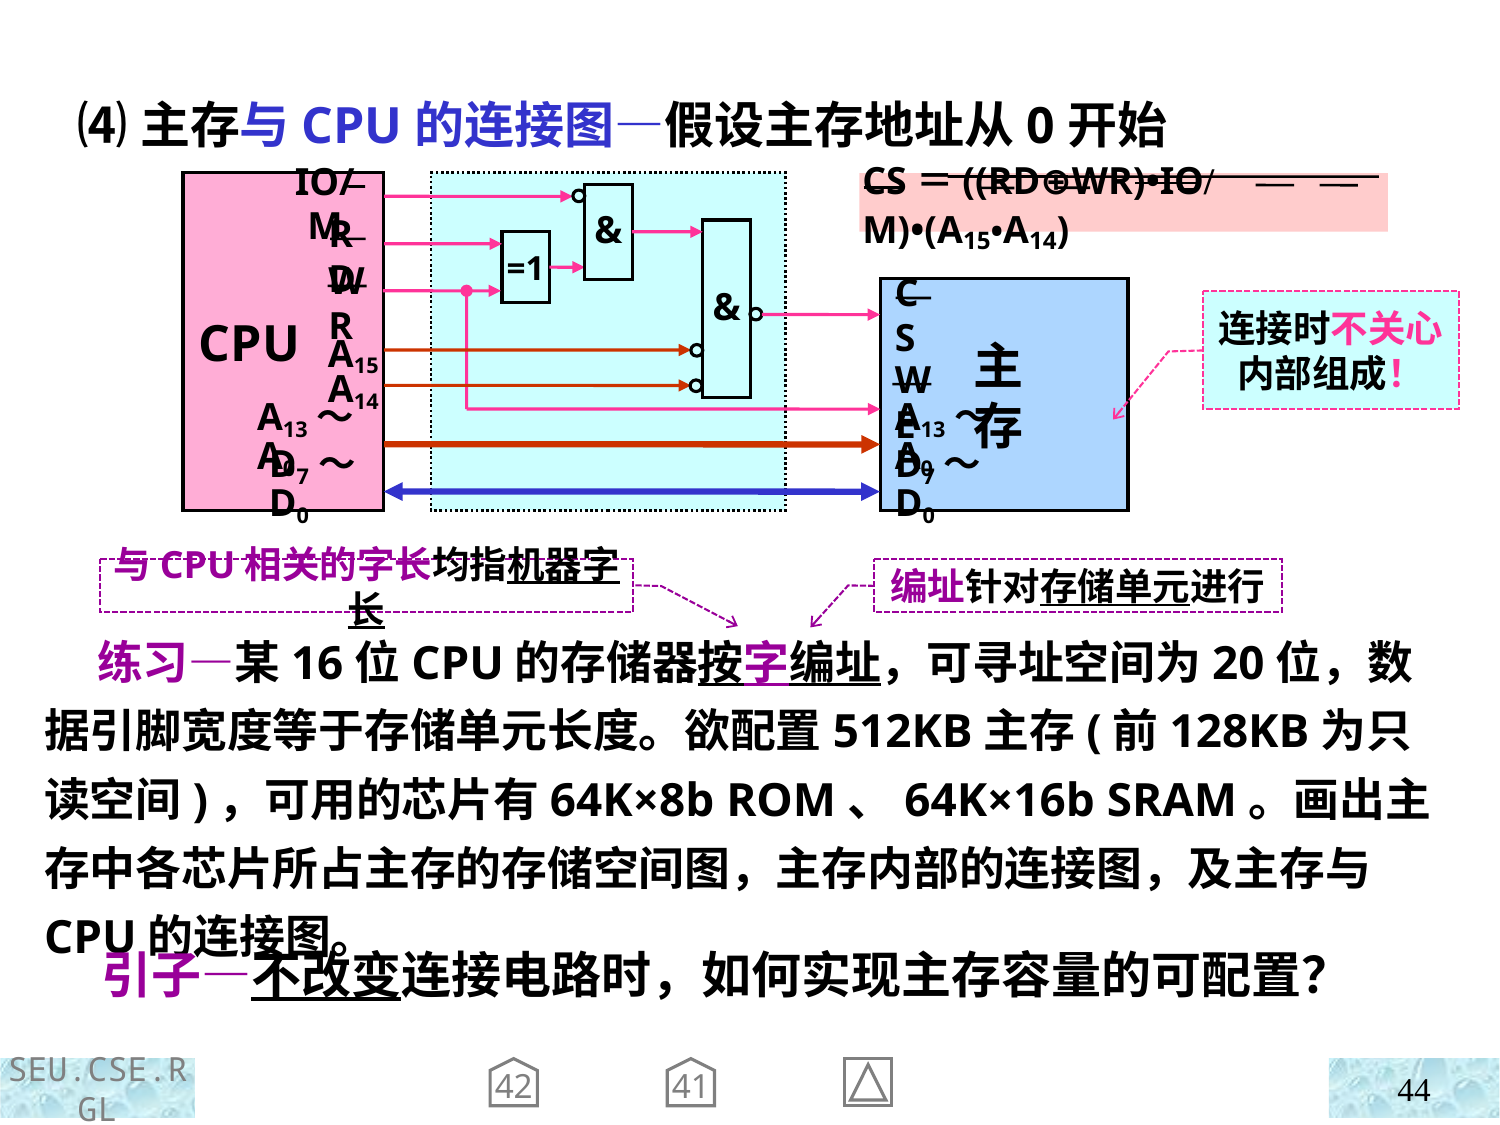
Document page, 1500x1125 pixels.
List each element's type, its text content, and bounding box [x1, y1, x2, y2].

text_box 连接时不关心内部组成！ [1198, 290, 1459, 409]
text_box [182, 172, 1129, 511]
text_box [859, 172, 1389, 232]
text_box 42 [490, 1058, 538, 1106]
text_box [383, 219, 881, 398]
text_box 编址针对存储单元进行 [869, 559, 1282, 613]
text_box 41 [667, 1058, 715, 1106]
text_box 练习—某16位CPU的存储器按字编址，可寻址空间为20位，数据引脚宽度等于存储单元长度。欲配置512KB主存(前128KB为只读空间)，可用的芯片有64K×8b ROM、64K×16b SRAM。画出主存中各芯片所占主存的存储空间图，主存内部的连接图，及主存与CPU的连接图。 [29, 612, 1471, 921]
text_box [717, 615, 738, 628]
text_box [382, 184, 704, 303]
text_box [466, 406, 881, 410]
text_box ⑷主存与CPU的连接图—假设主存地址从0开始 [29, 70, 1483, 161]
text_box 与CPU相关的字长均指机器字长 [100, 559, 633, 613]
text_box 编址针对存储单元进行 [810, 585, 849, 628]
text_box [844, 1058, 892, 1106]
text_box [0, 1058, 195, 1118]
slide_number 44 [1328, 1058, 1500, 1118]
text_box 引子—不改变连接电路时，如何实现主存容量的可配置？ [29, 921, 1471, 1011]
